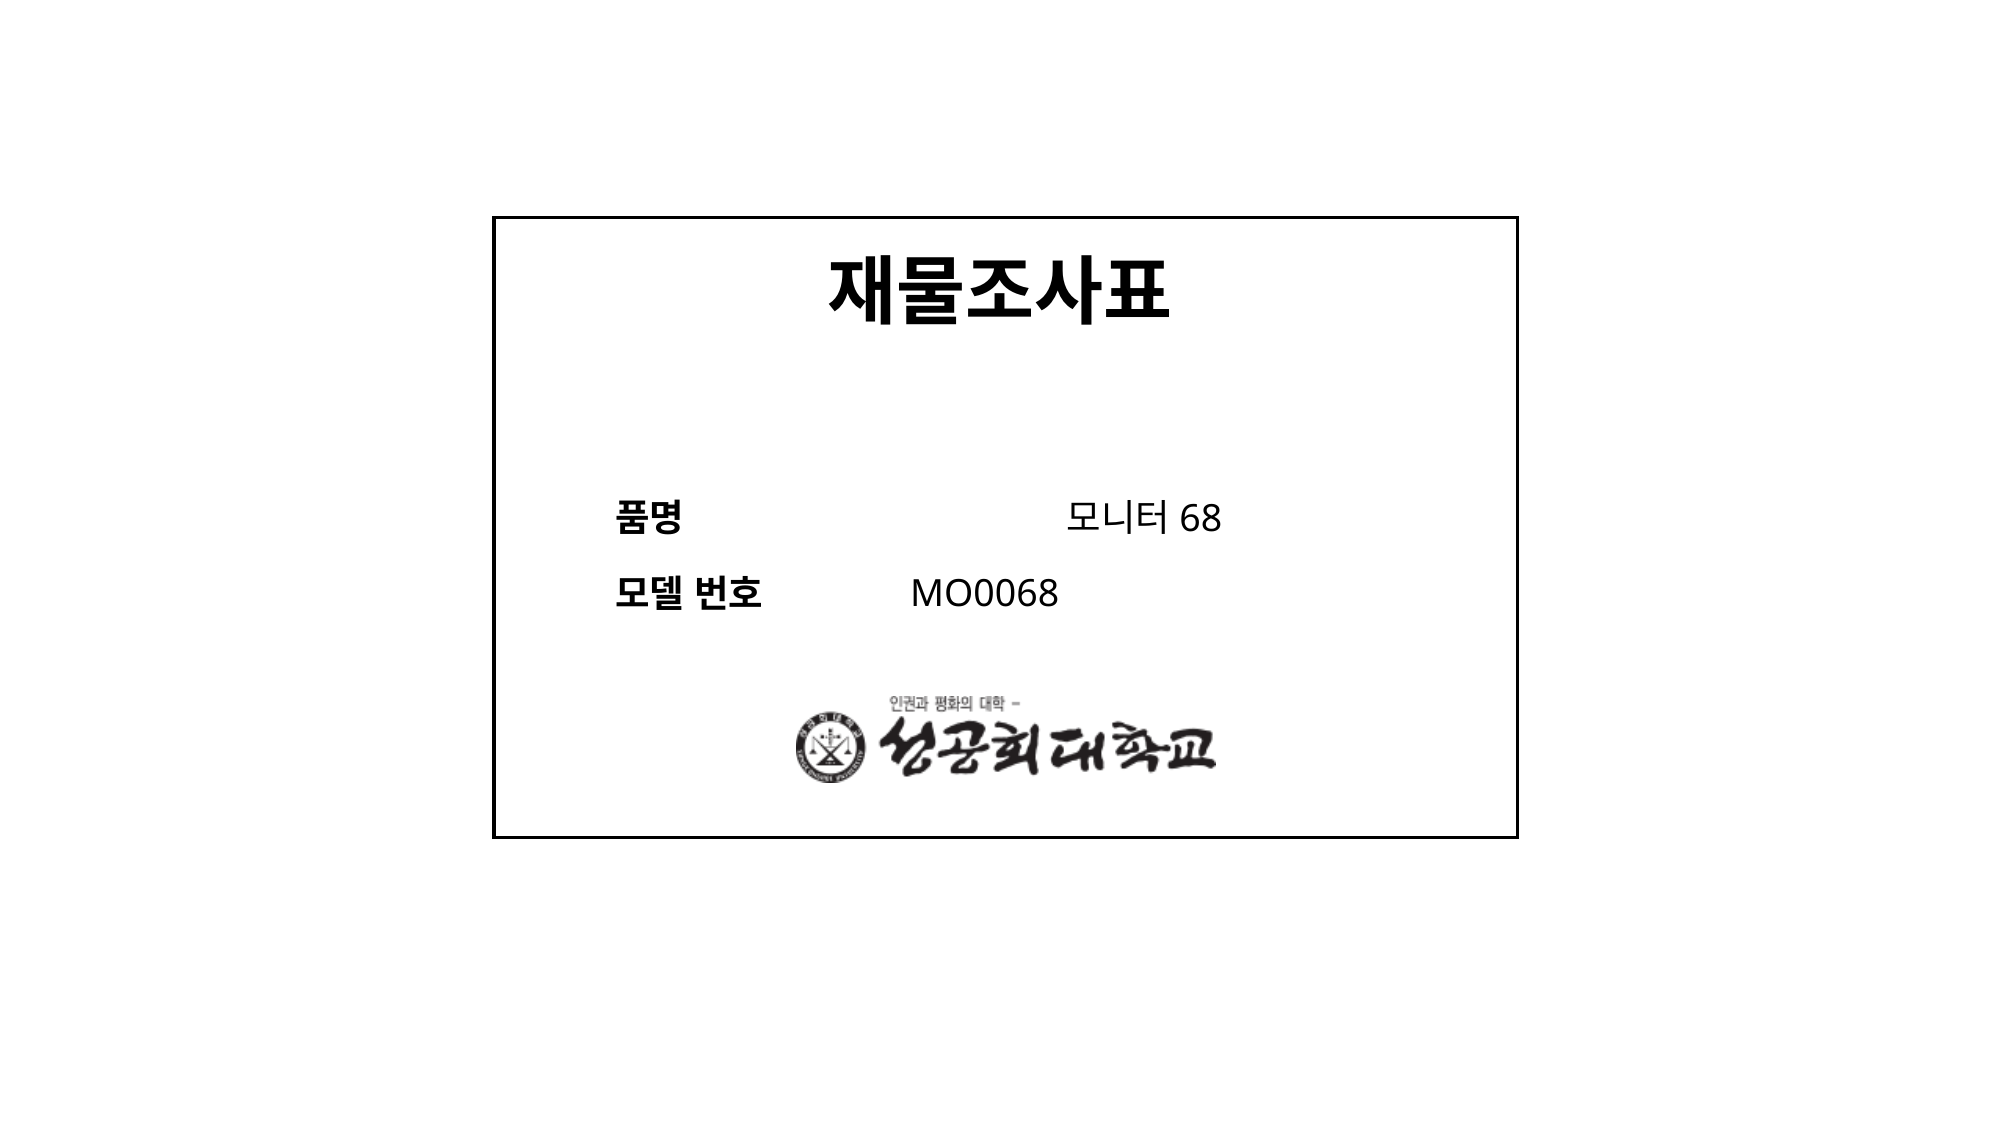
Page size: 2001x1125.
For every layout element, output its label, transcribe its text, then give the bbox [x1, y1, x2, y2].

picture [796, 696, 1216, 784]
text_box 모델 번호 [600, 562, 820, 623]
text_box MO0068 [895, 561, 1394, 622]
text_box 재물조사표 [812, 235, 1188, 341]
text_box 모니터68 [1052, 486, 1238, 547]
text_box 품명 [600, 486, 820, 547]
text_box [492, 216, 1519, 839]
